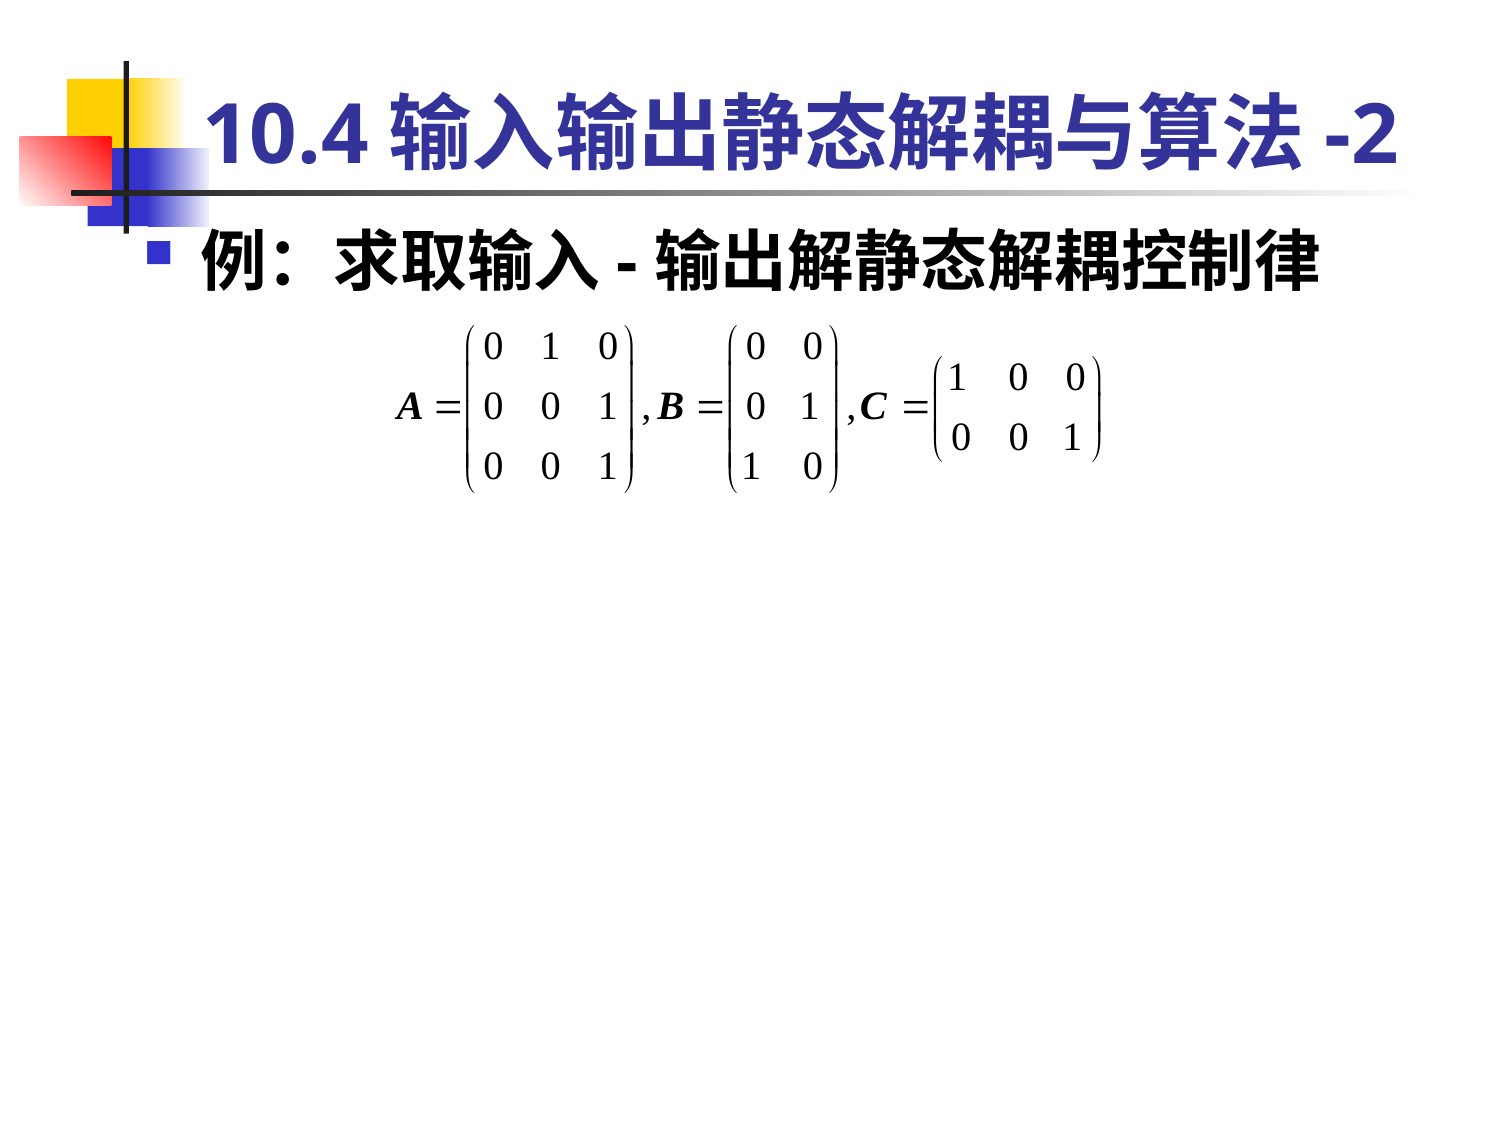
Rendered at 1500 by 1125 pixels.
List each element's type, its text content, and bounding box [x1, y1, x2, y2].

list 例：求取输入-输出解静态解耦控制律 [128, 210, 1470, 1007]
title 10.4输入输出静态解耦与算法-2 [187, 1, 1467, 188]
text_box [386, 315, 1115, 505]
